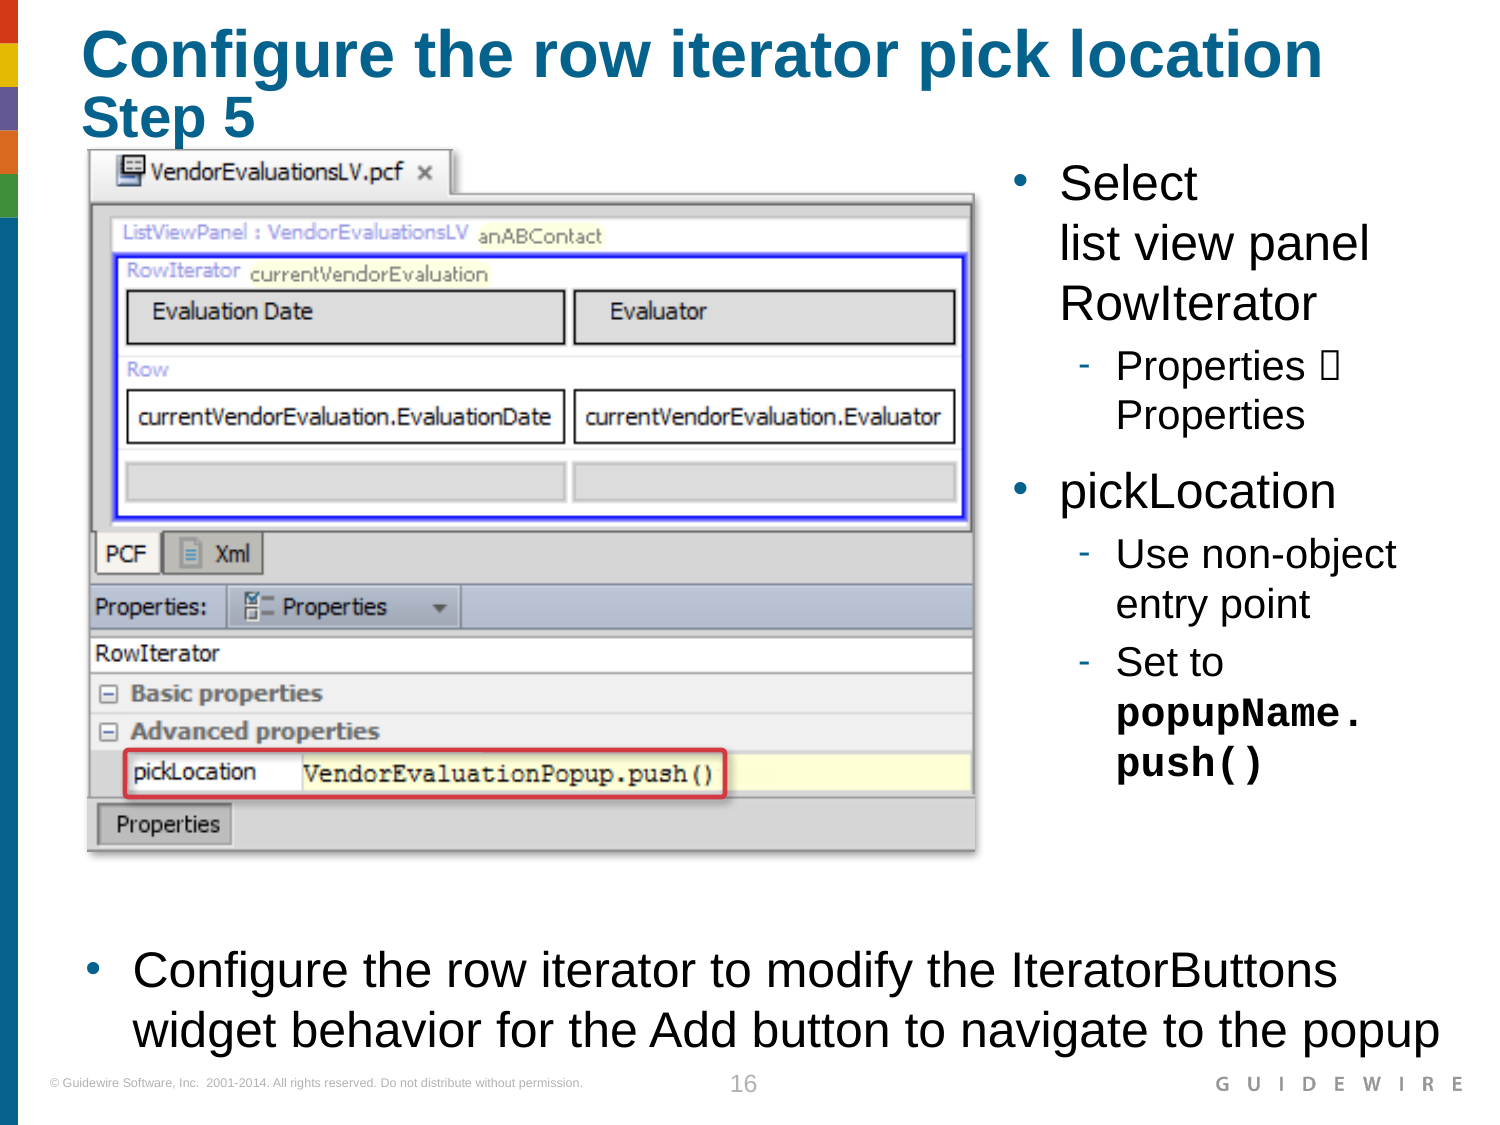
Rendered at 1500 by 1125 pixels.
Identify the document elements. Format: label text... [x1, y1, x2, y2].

picture [1215, 1073, 1480, 1096]
list Configure the row iterator to modify the IteratorButtons widget behavior for the Add button to navigate to the popup [85, 937, 1451, 1050]
list Select list view panel RowIterator Properties  Properties pickLocation Use non-object entry point Set to popupName. push() [1012, 149, 1448, 750]
text_box Step 5 [80, 79, 1446, 143]
title Configure the row iterator pick location [81, 19, 1446, 79]
picture [86, 149, 976, 853]
